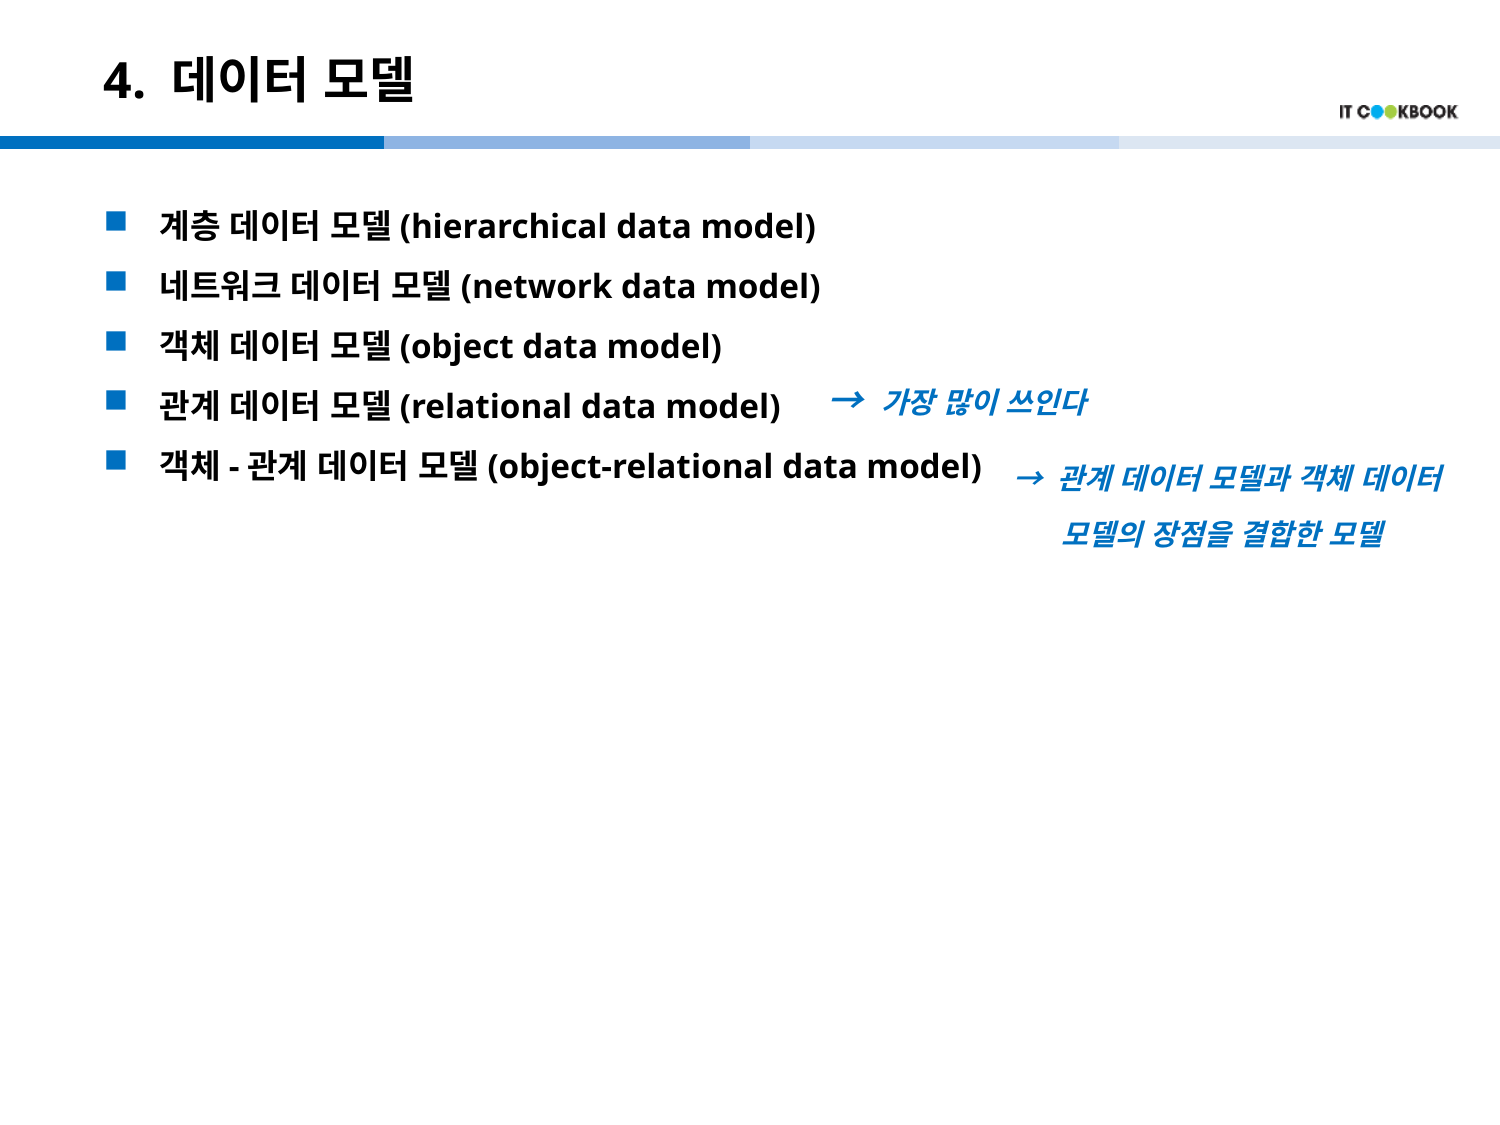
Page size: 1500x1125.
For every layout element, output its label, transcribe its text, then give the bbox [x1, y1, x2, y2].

text_box → 관계 데이터 모델과 객체 데이터 모델의 장점을 결합한 모델 [998, 436, 1471, 555]
text_box → 가장 많이 쓰인다 [812, 351, 1155, 447]
list 계층 데이터 모델(hierarchical data model) 네트워크 데이터 모델(network data model) 객체 데이터 모델(object data model) 관계 데이터 모델(relational data model) 객체-관계 데이터 모델(object-relational data model) [88, 177, 1412, 1077]
title 4. 데이터 모델 [88, 32, 1330, 124]
picture [1340, 105, 1459, 120]
